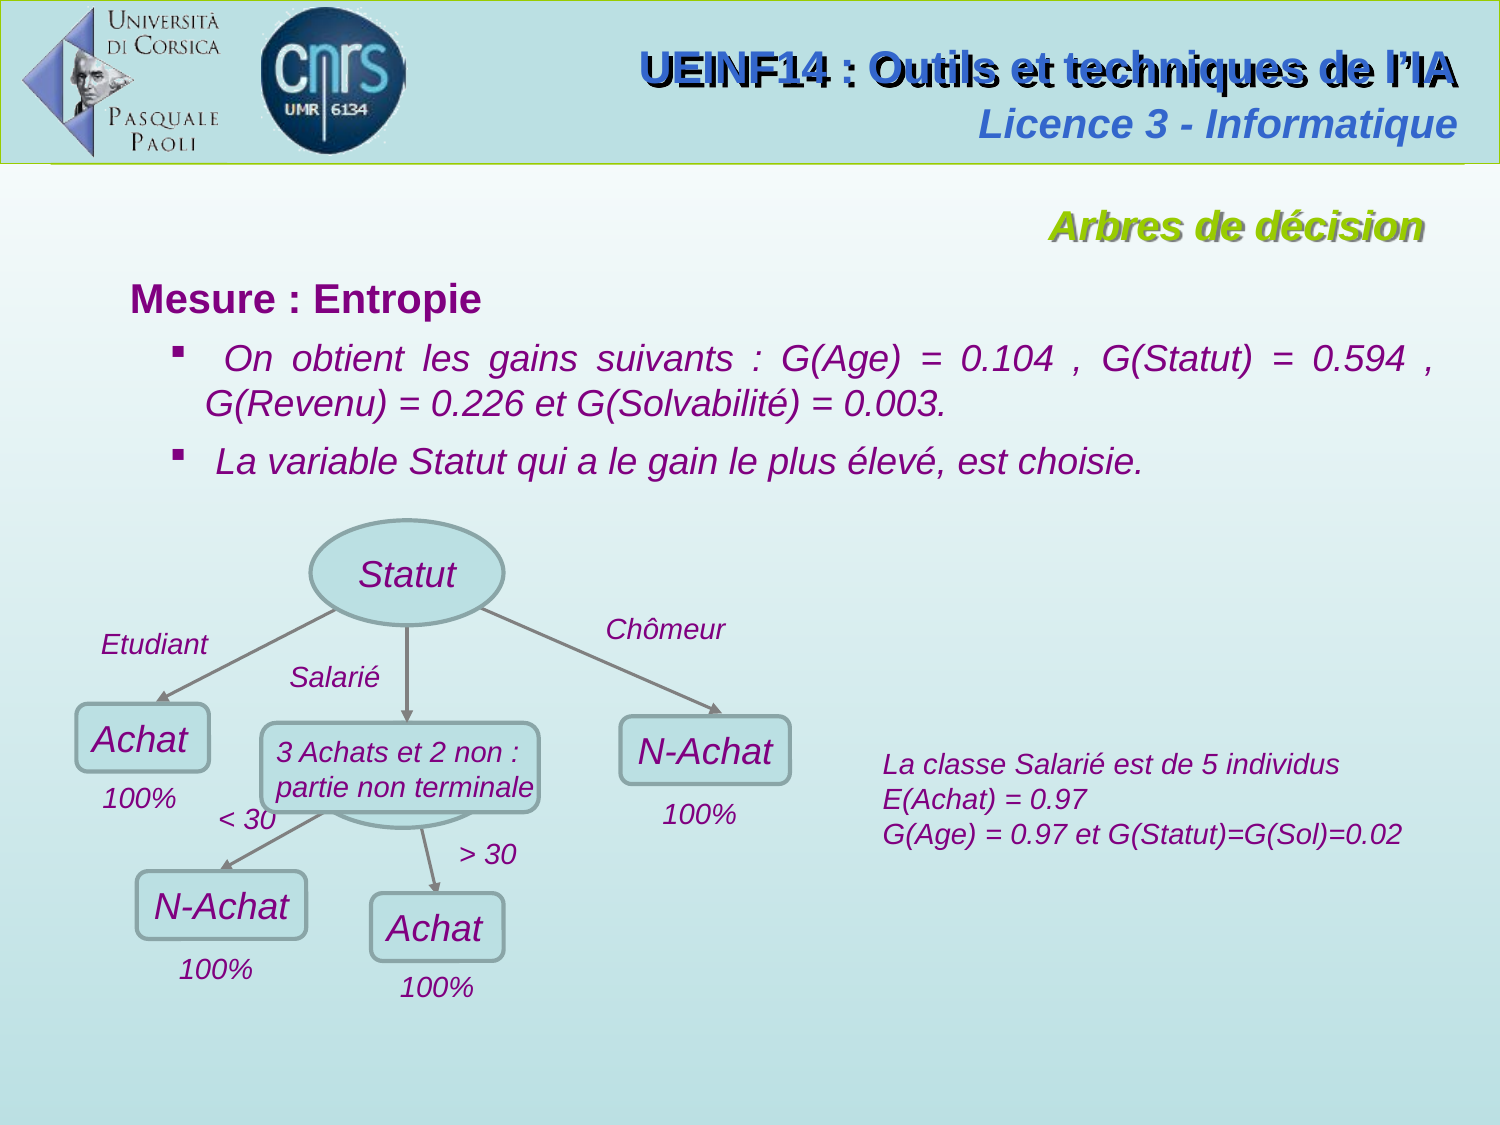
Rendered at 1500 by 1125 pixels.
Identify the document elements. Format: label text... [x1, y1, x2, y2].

picture [261, 7, 408, 157]
text_box La classe Salarié est de 5 individus E(Achat) = 0.97 G(Age) = 0.97 et G(Statut)=G(Sol)=0.02 [867, 737, 1428, 858]
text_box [136, 847, 533, 1012]
text_box [0, 0, 1500, 164]
picture [21, 5, 221, 159]
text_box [50, 163, 1465, 492]
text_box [76, 520, 791, 839]
text_box Licence 3 - Informatique [963, 89, 1473, 155]
text_box UEINF14 : Outils et techniques de l’IA [610, 29, 1471, 100]
